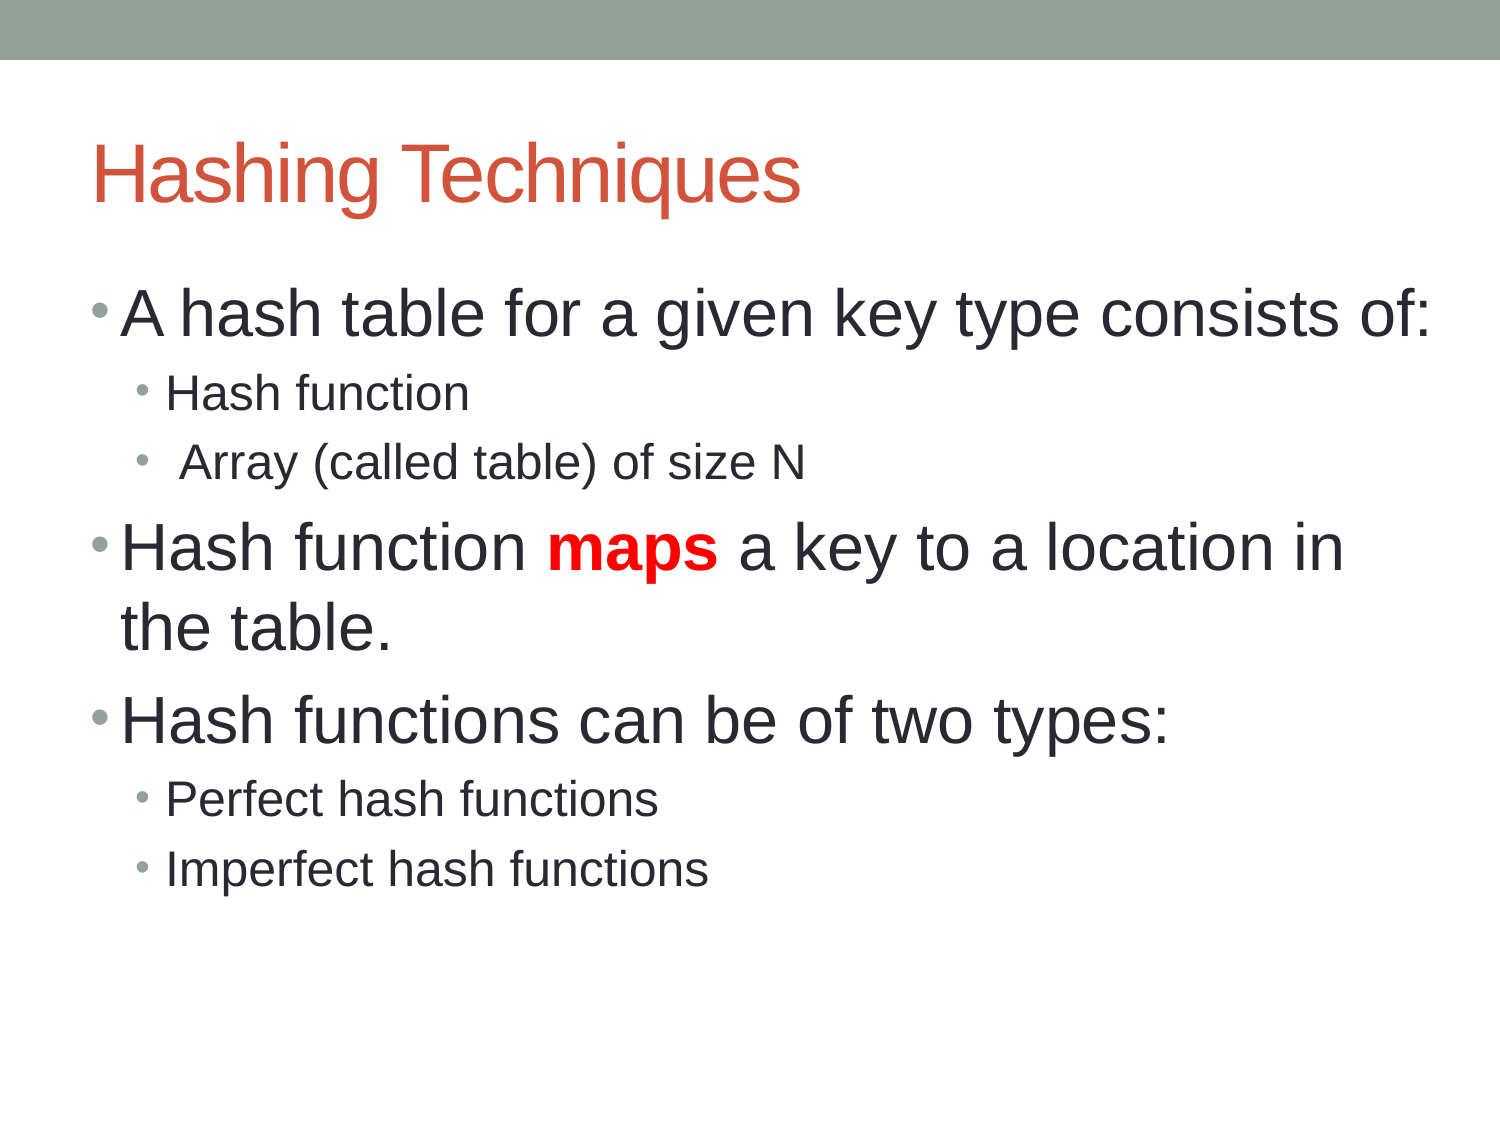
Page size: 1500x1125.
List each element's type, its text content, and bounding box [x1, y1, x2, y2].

list A hash table for a given key type consists of: Hash function Array (called table) of size N Hash function maps a key to a location in the table. Hash functions can be of two types: Perfect hash functions Imperfect hash functions [75, 262, 1461, 1063]
title Hashing Techniques [75, 87, 1425, 250]
